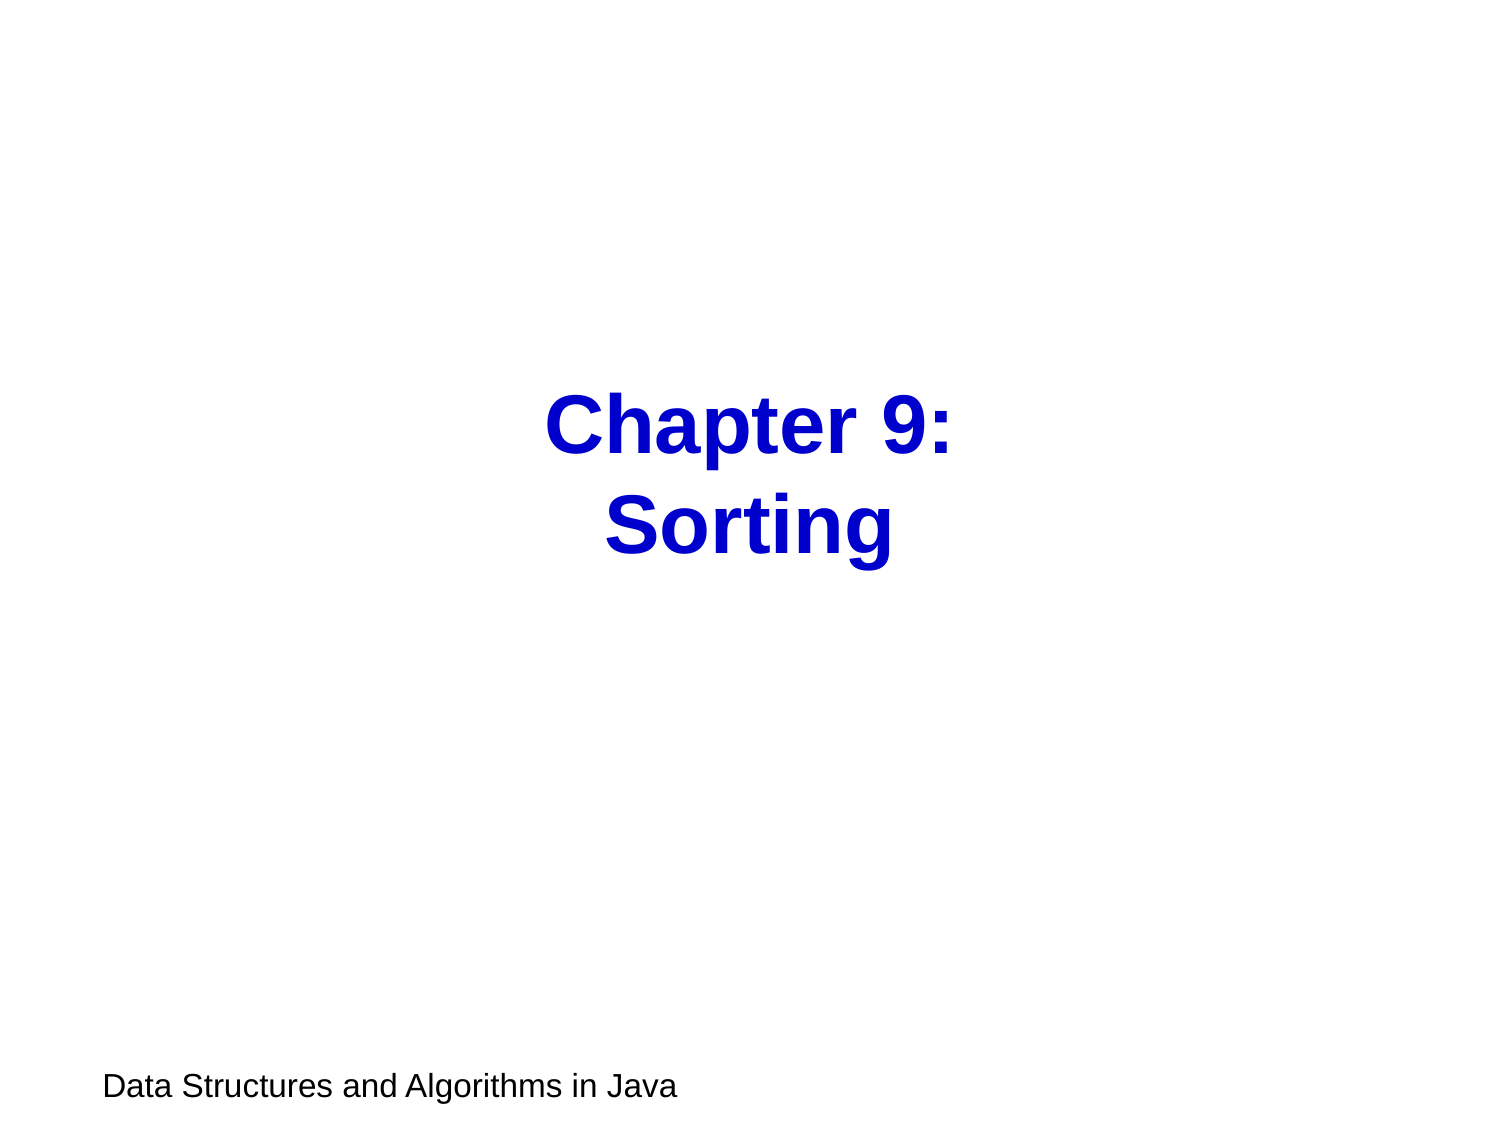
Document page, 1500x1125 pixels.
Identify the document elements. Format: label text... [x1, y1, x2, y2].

title Chapter 9: Sorting [112, 349, 1388, 591]
